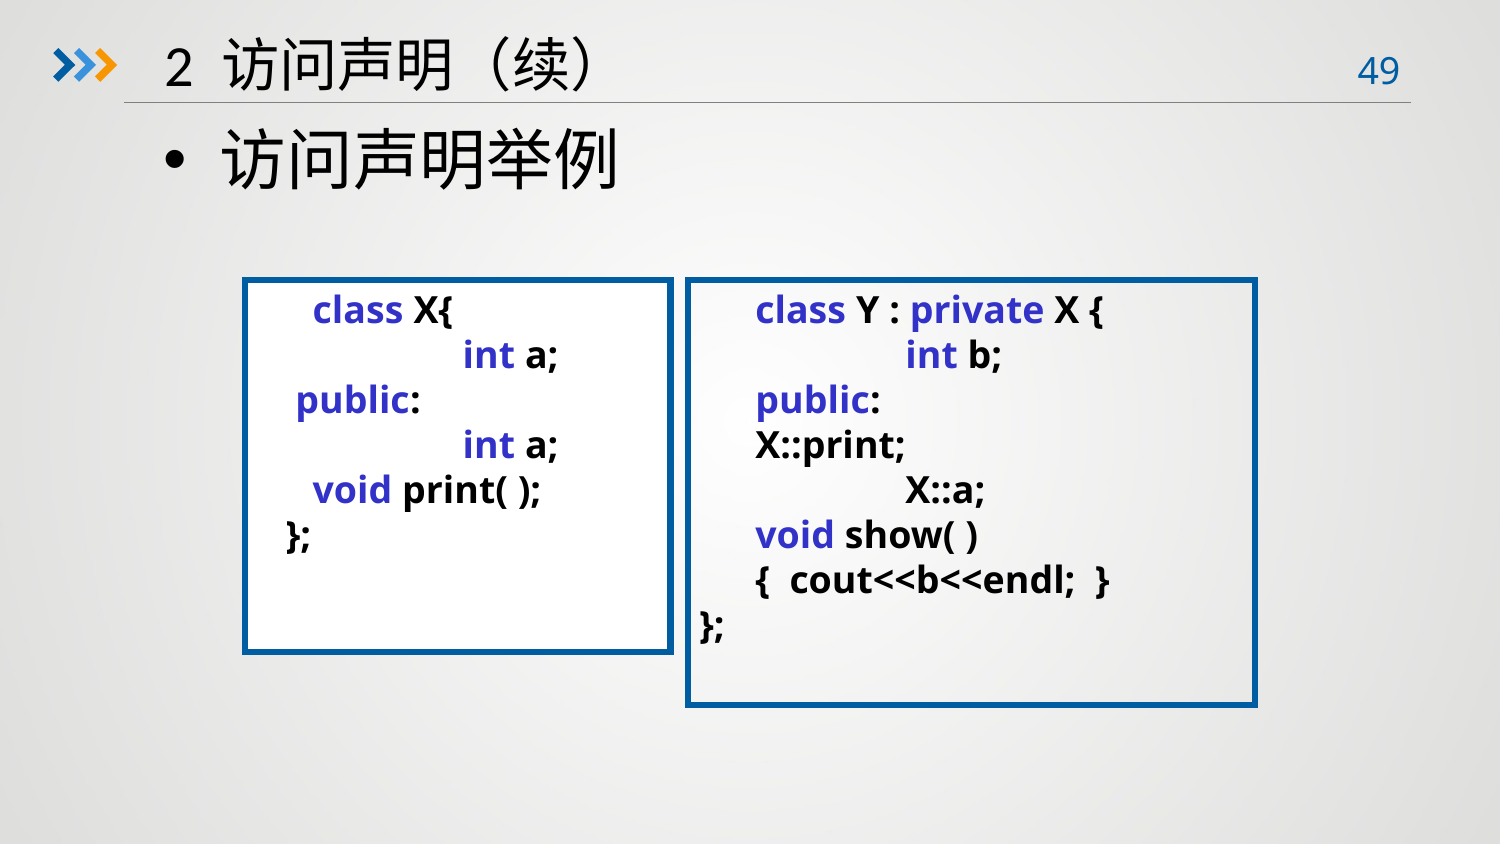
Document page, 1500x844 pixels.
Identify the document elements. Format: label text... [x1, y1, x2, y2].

text_box 2 访问声明（续） [135, 20, 658, 94]
text_box class X{ int a; public: int a; void print( ); }; [245, 280, 671, 653]
text_box class Y : private X { int b; public: X::print; X::a; void show( ) { cout<<b<<endl; } }; [687, 280, 1255, 706]
text_box 访问声明举例 [148, 110, 1167, 198]
picture [0, 0, 1500, 844]
